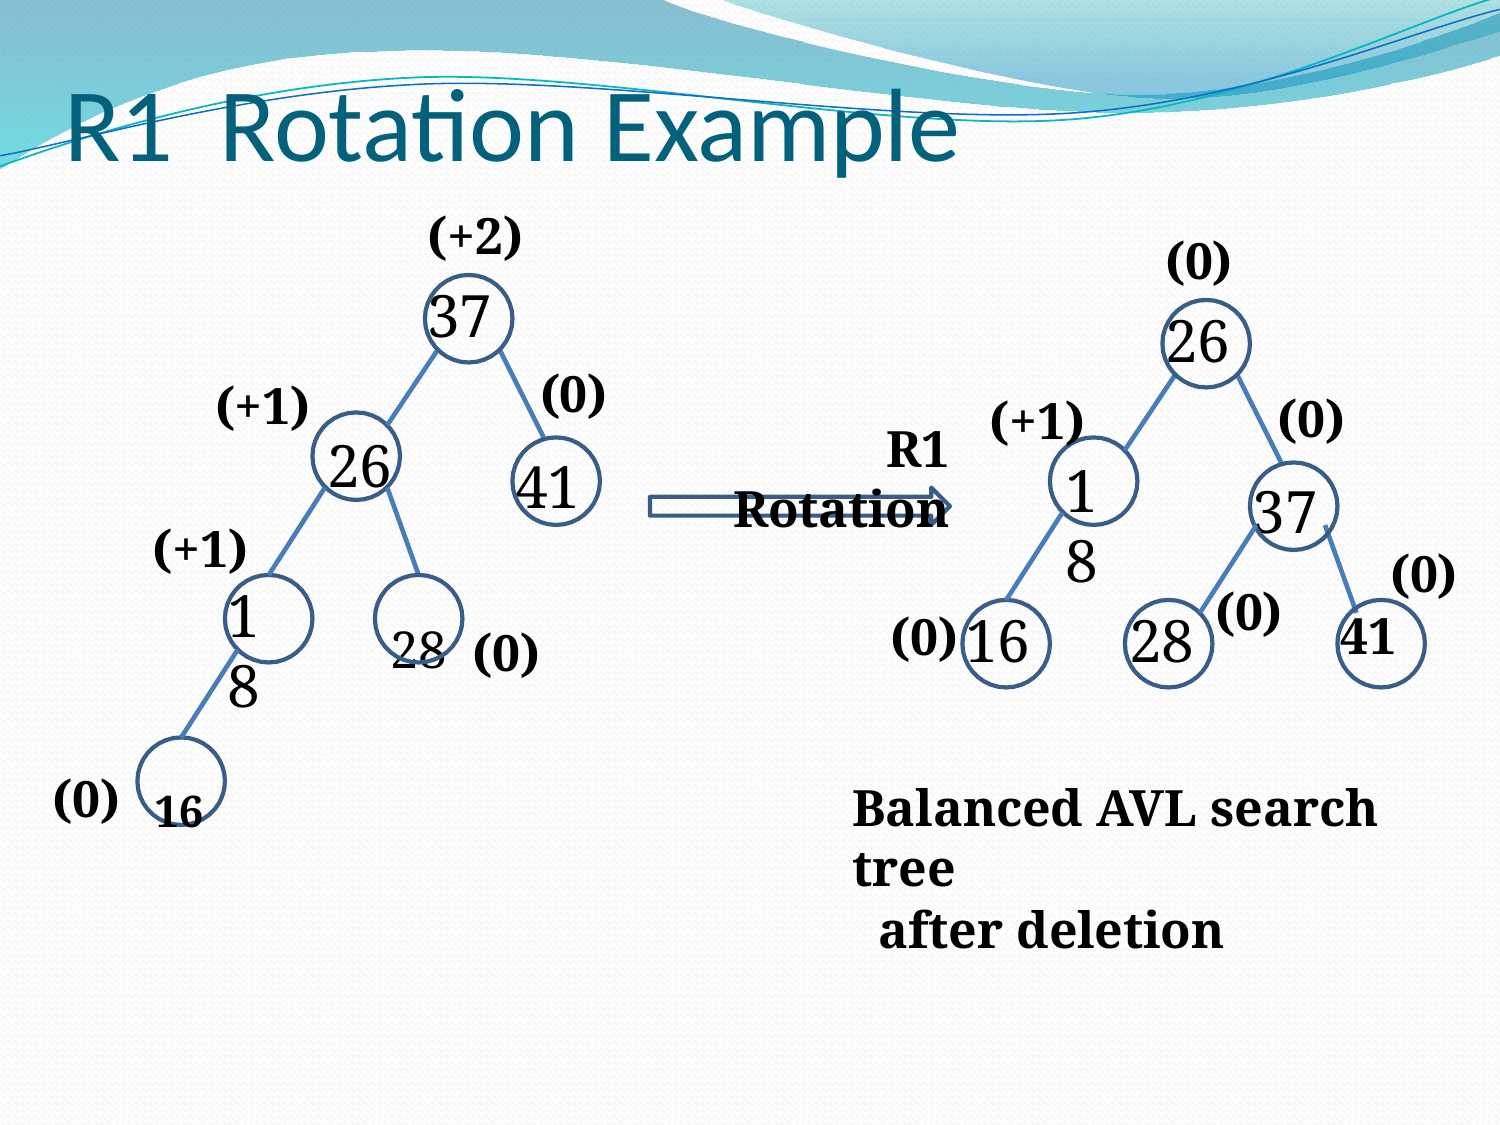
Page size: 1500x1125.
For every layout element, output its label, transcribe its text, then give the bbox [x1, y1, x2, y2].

text_box (0) 26 [1163, 215, 1239, 332]
text_box [1162, 299, 1250, 388]
text_box [1249, 462, 1338, 550]
text_box [424, 274, 513, 363]
text_box 16 28 [1185, 602, 1201, 612]
text_box (+1) 18 [150, 515, 292, 720]
text_box R1 Rotation (0) [662, 415, 960, 666]
text_box [512, 437, 600, 525]
text_box [1124, 599, 1213, 688]
text_box 16 28 [963, 655, 974, 675]
text_box (0) 37 [1250, 362, 1347, 545]
text_box (0) 41 [512, 337, 610, 520]
text_box 41 [1338, 603, 1404, 666]
text_box (0) 16 [50, 740, 216, 836]
title R1 Rotation Example [62, 0, 1201, 183]
text_box [216, 754, 225, 808]
text_box [962, 599, 1050, 688]
text_box [1049, 437, 1127, 512]
text_box (+2) [425, 202, 528, 265]
text_box (+1) 26 [212, 377, 401, 500]
text_box 18 [1062, 452, 1129, 595]
text_box 16 28 [963, 602, 990, 632]
text_box [1343, 606, 1425, 688]
text_box 28 (0) [387, 582, 547, 690]
text_box Balanced AVL search tree after deletion [850, 774, 1488, 959]
text_box 16 28 [1023, 602, 1152, 675]
text_box (0) [1388, 540, 1460, 603]
text_box [224, 575, 313, 663]
text_box [1129, 455, 1138, 507]
text_box 37 [485, 277, 501, 288]
text_box 37 [425, 277, 452, 309]
text_box 37 [425, 328, 437, 350]
text_box (0) [1213, 577, 1285, 640]
text_box [374, 574, 463, 663]
text_box [649, 496, 662, 516]
text_box (+1) [987, 387, 1090, 450]
text_box (0) 26 [1163, 355, 1174, 375]
text_box [1365, 599, 1388, 603]
